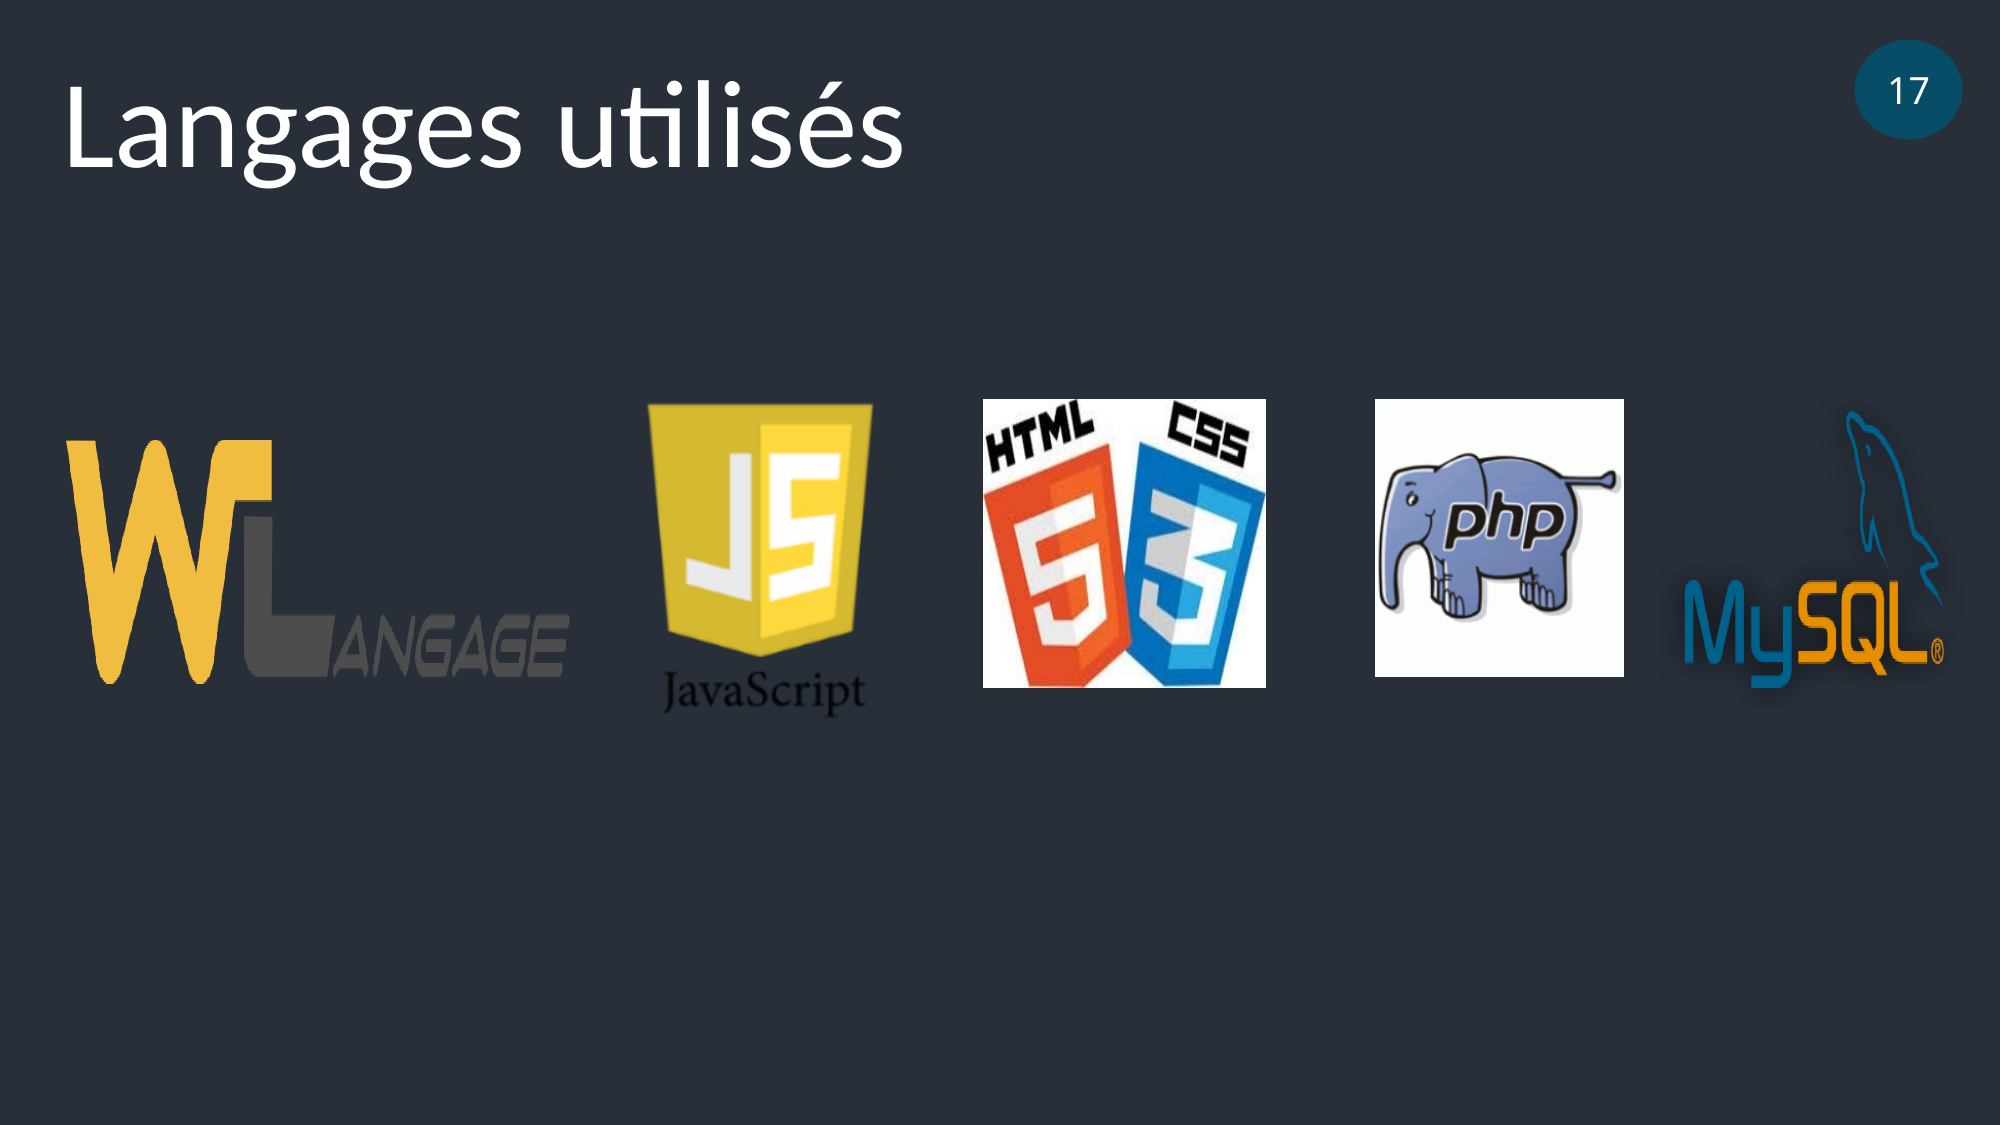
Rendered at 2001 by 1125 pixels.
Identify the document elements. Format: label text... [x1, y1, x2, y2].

picture [983, 399, 1266, 688]
picture [593, 395, 928, 727]
picture [1684, 411, 1944, 688]
text_box 17 [1853, 38, 1964, 141]
picture [1374, 399, 1624, 677]
picture [66, 440, 570, 684]
text_box Langages utilisés [47, 35, 923, 201]
